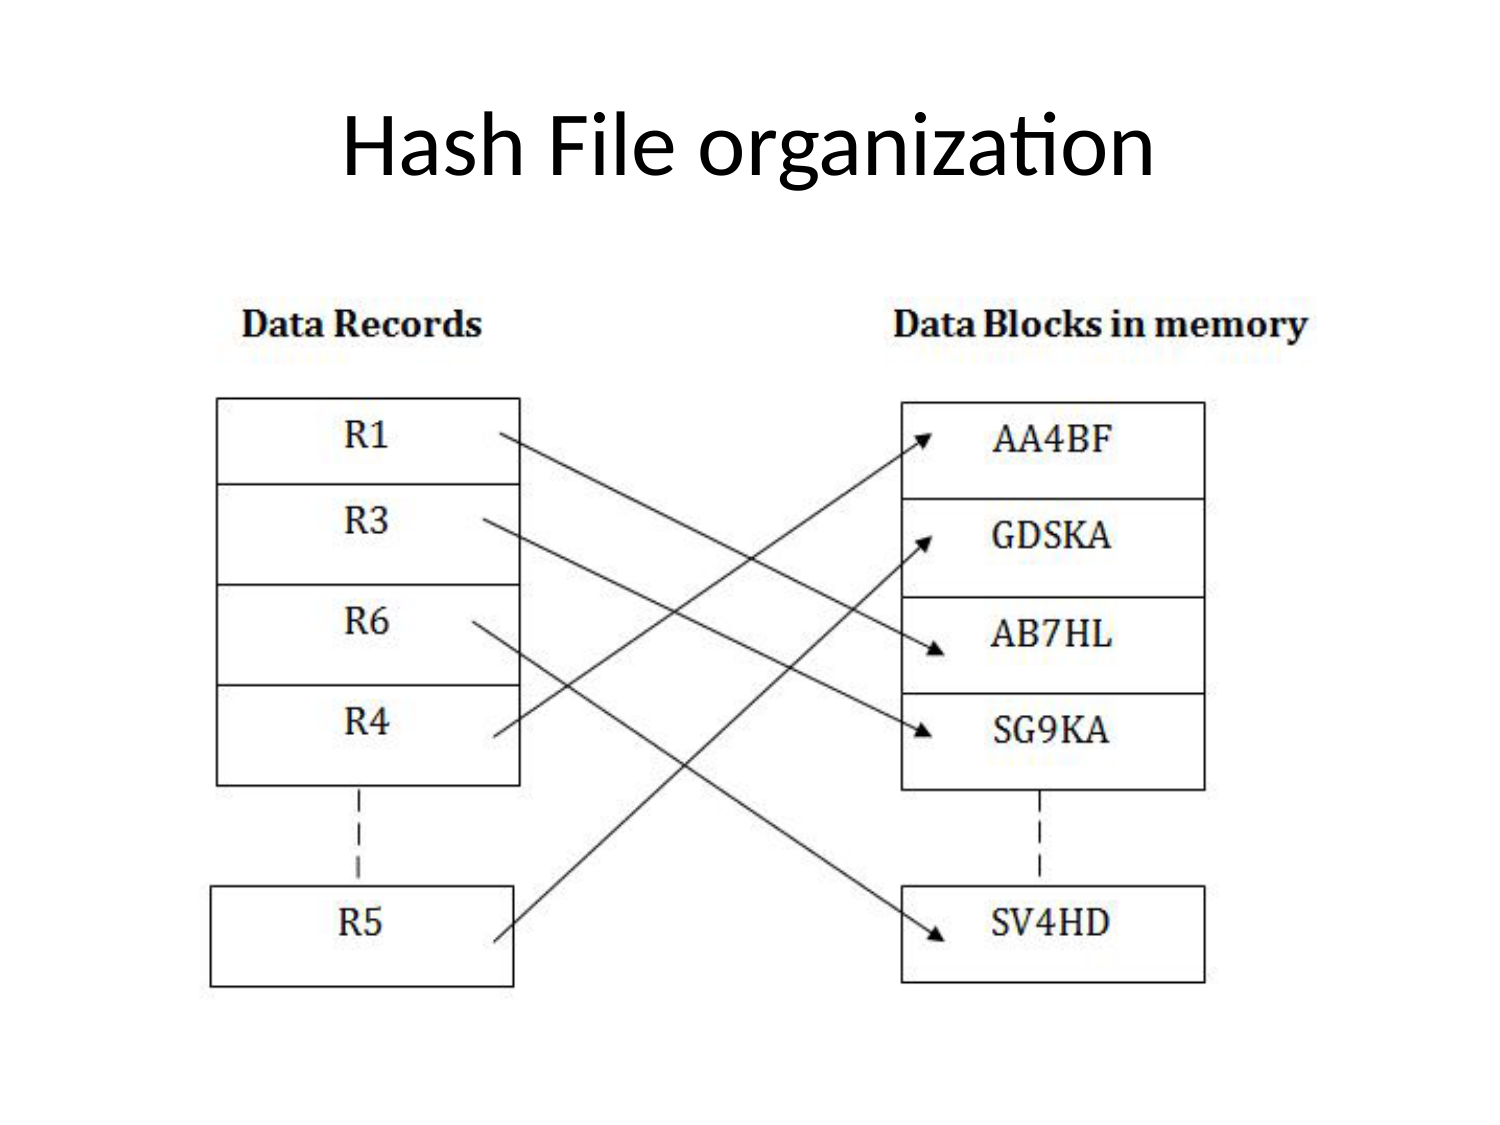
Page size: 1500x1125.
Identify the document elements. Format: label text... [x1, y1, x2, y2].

title Hash File organization [75, 45, 1425, 233]
picture [182, 264, 1317, 1003]
